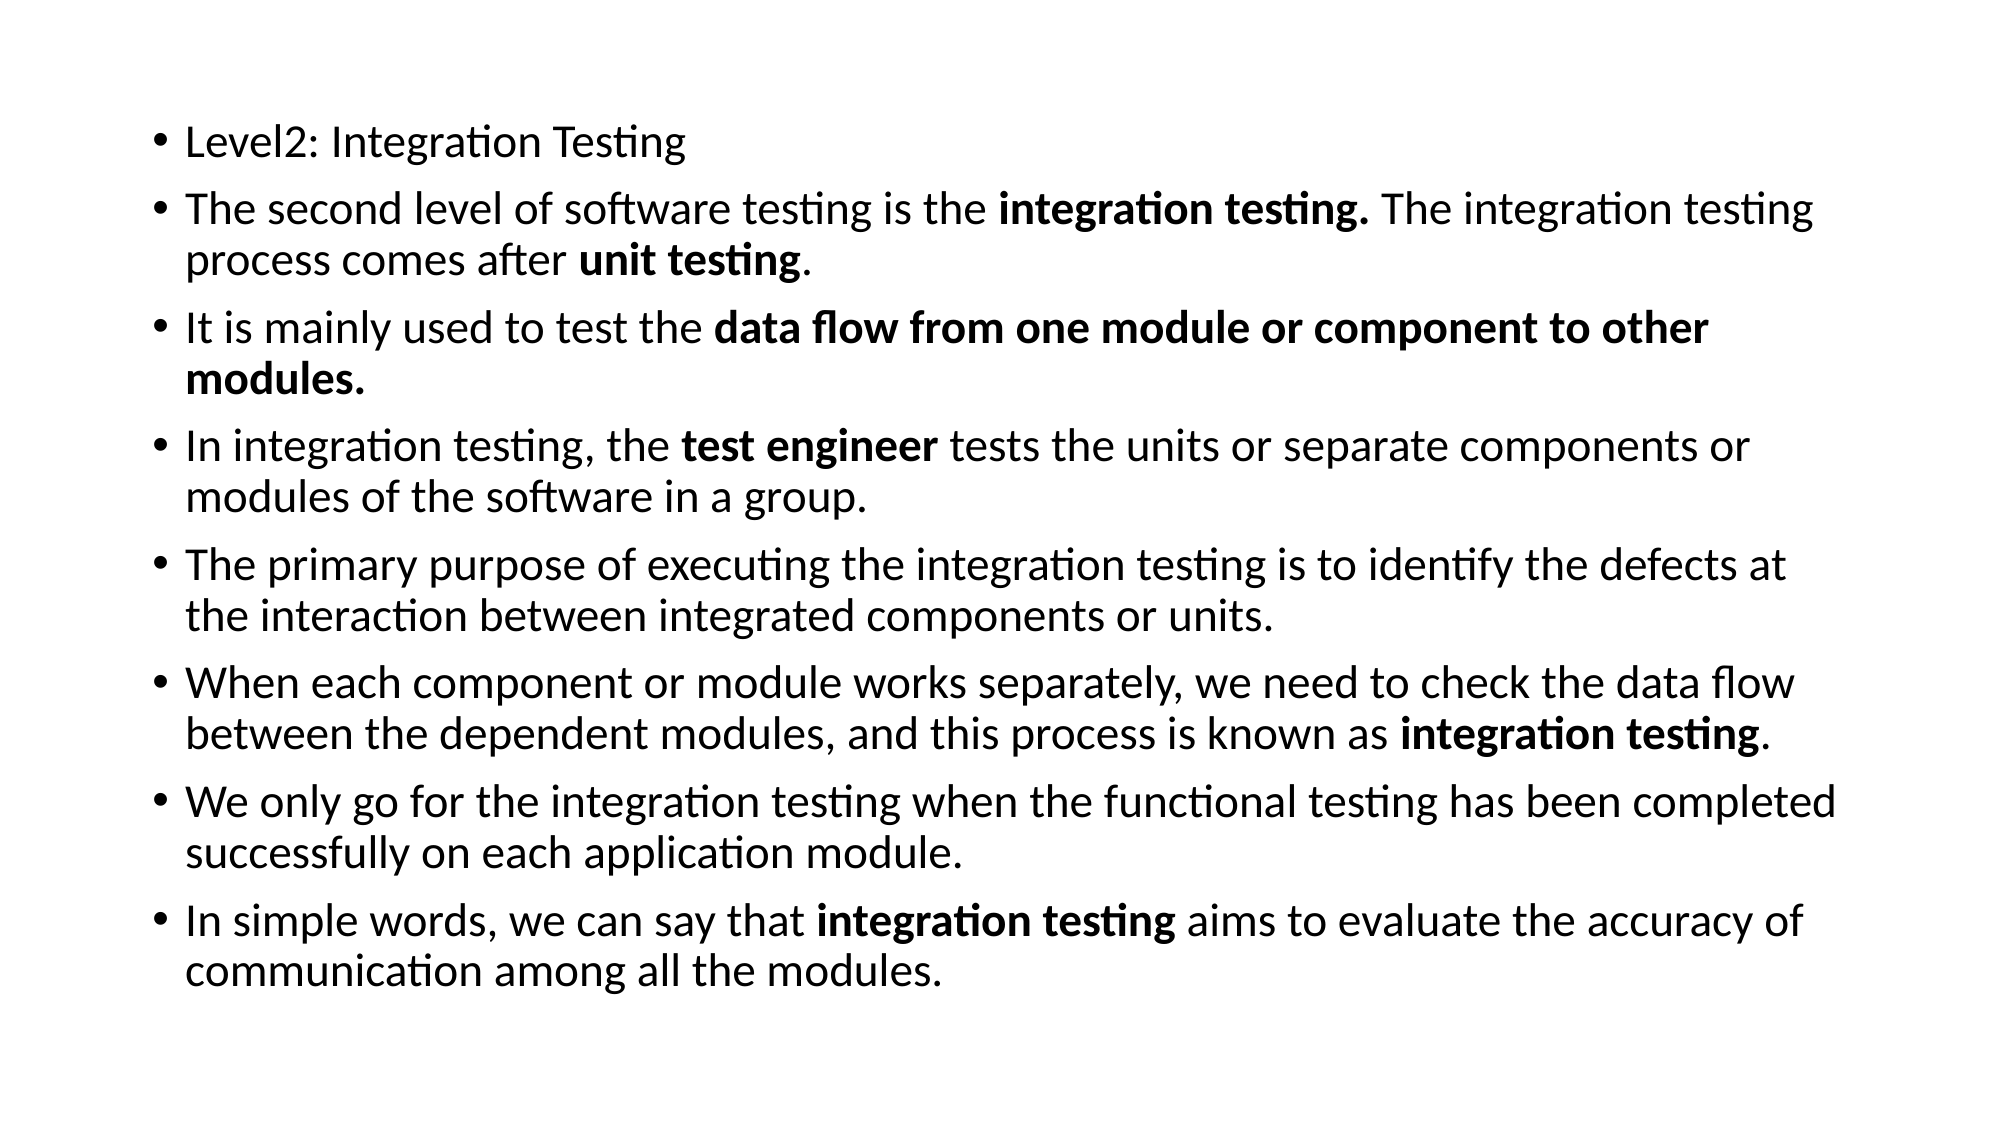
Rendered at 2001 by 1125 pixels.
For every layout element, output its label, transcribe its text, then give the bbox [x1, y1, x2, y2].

list Level2: Integration Testing The second level of software testing is the integration testing. The integration testing process comes after unit testing. It is mainly used to test the data flow from one module or component to other modules. In integration testing, the test engineer tests the units or separate components or modules of the software in a group. The primary purpose of executing the integration testing is to identify the defects at the interaction between integrated components or units. When each component or module works separately, we need to check the data flow between the dependent modules, and this process is known as integration testing. We only go for the integration testing when the functional testing has been completed successfully on each application module. In simple words, we can say that integration testing aims to evaluate the accuracy of communication among all the modules. [137, 109, 1863, 1014]
